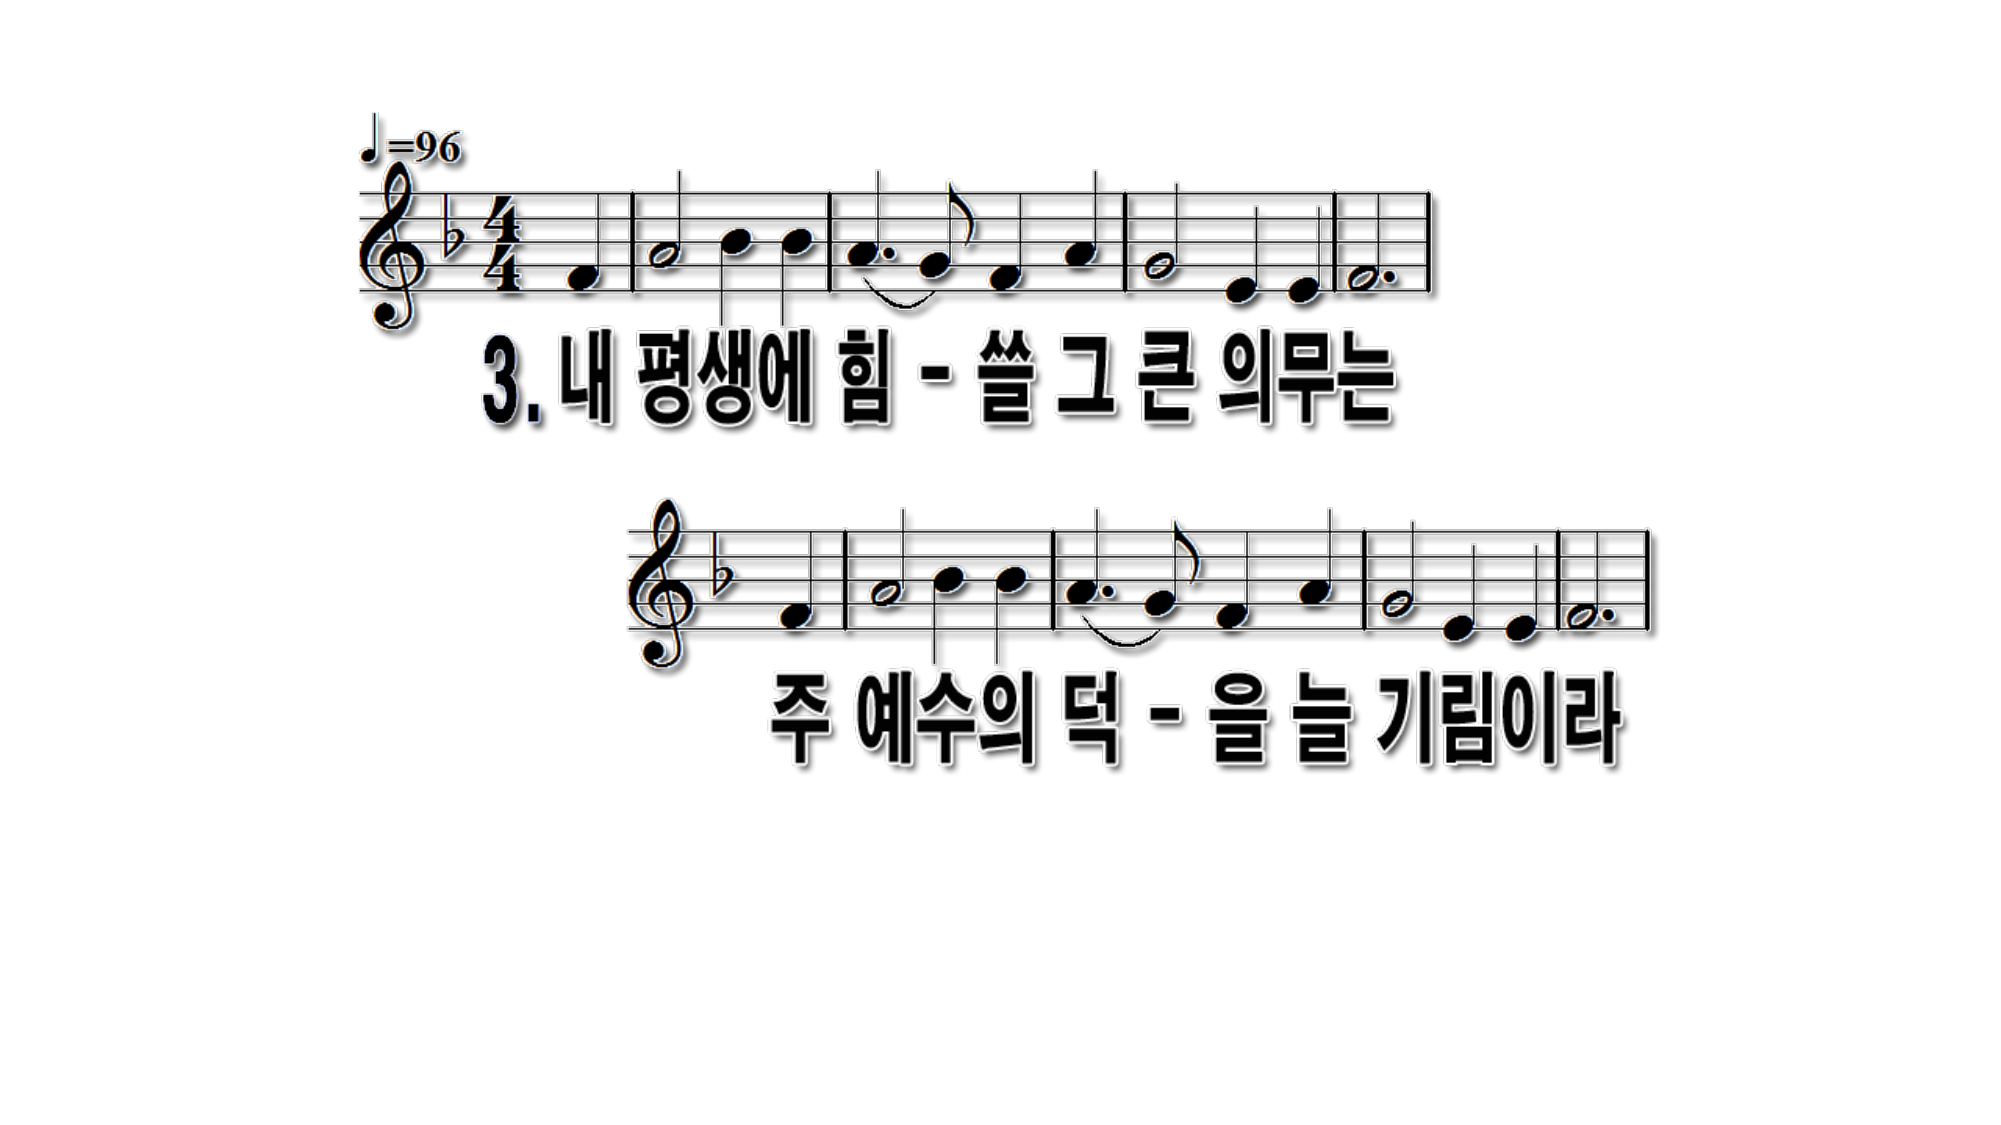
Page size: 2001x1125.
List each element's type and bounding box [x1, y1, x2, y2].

picture [249, 0, 1750, 835]
